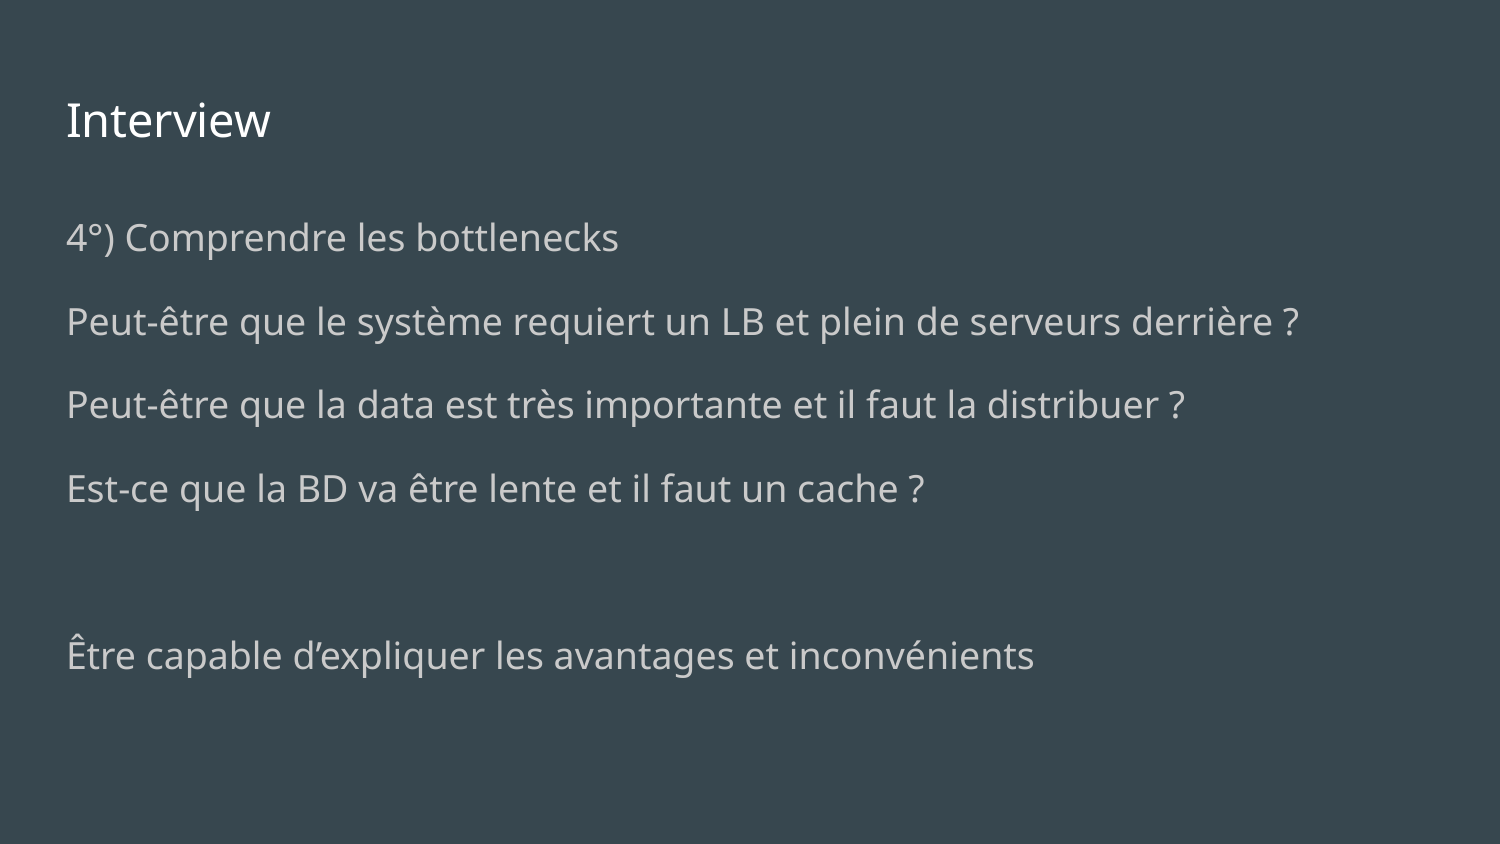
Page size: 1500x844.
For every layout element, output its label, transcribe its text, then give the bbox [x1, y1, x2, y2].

list 4°) Comprendre les bottlenecks Peut-être que le système requiert un LB et plein de serveurs derrière ? Peut-être que la data est très importante et il faut la distribuer ? Est-ce que la BD va être lente et il faut un cache ? Être capable d’expliquer les avantages et inconvénients [51, 189, 1449, 750]
title Interview [51, 72, 1449, 167]
